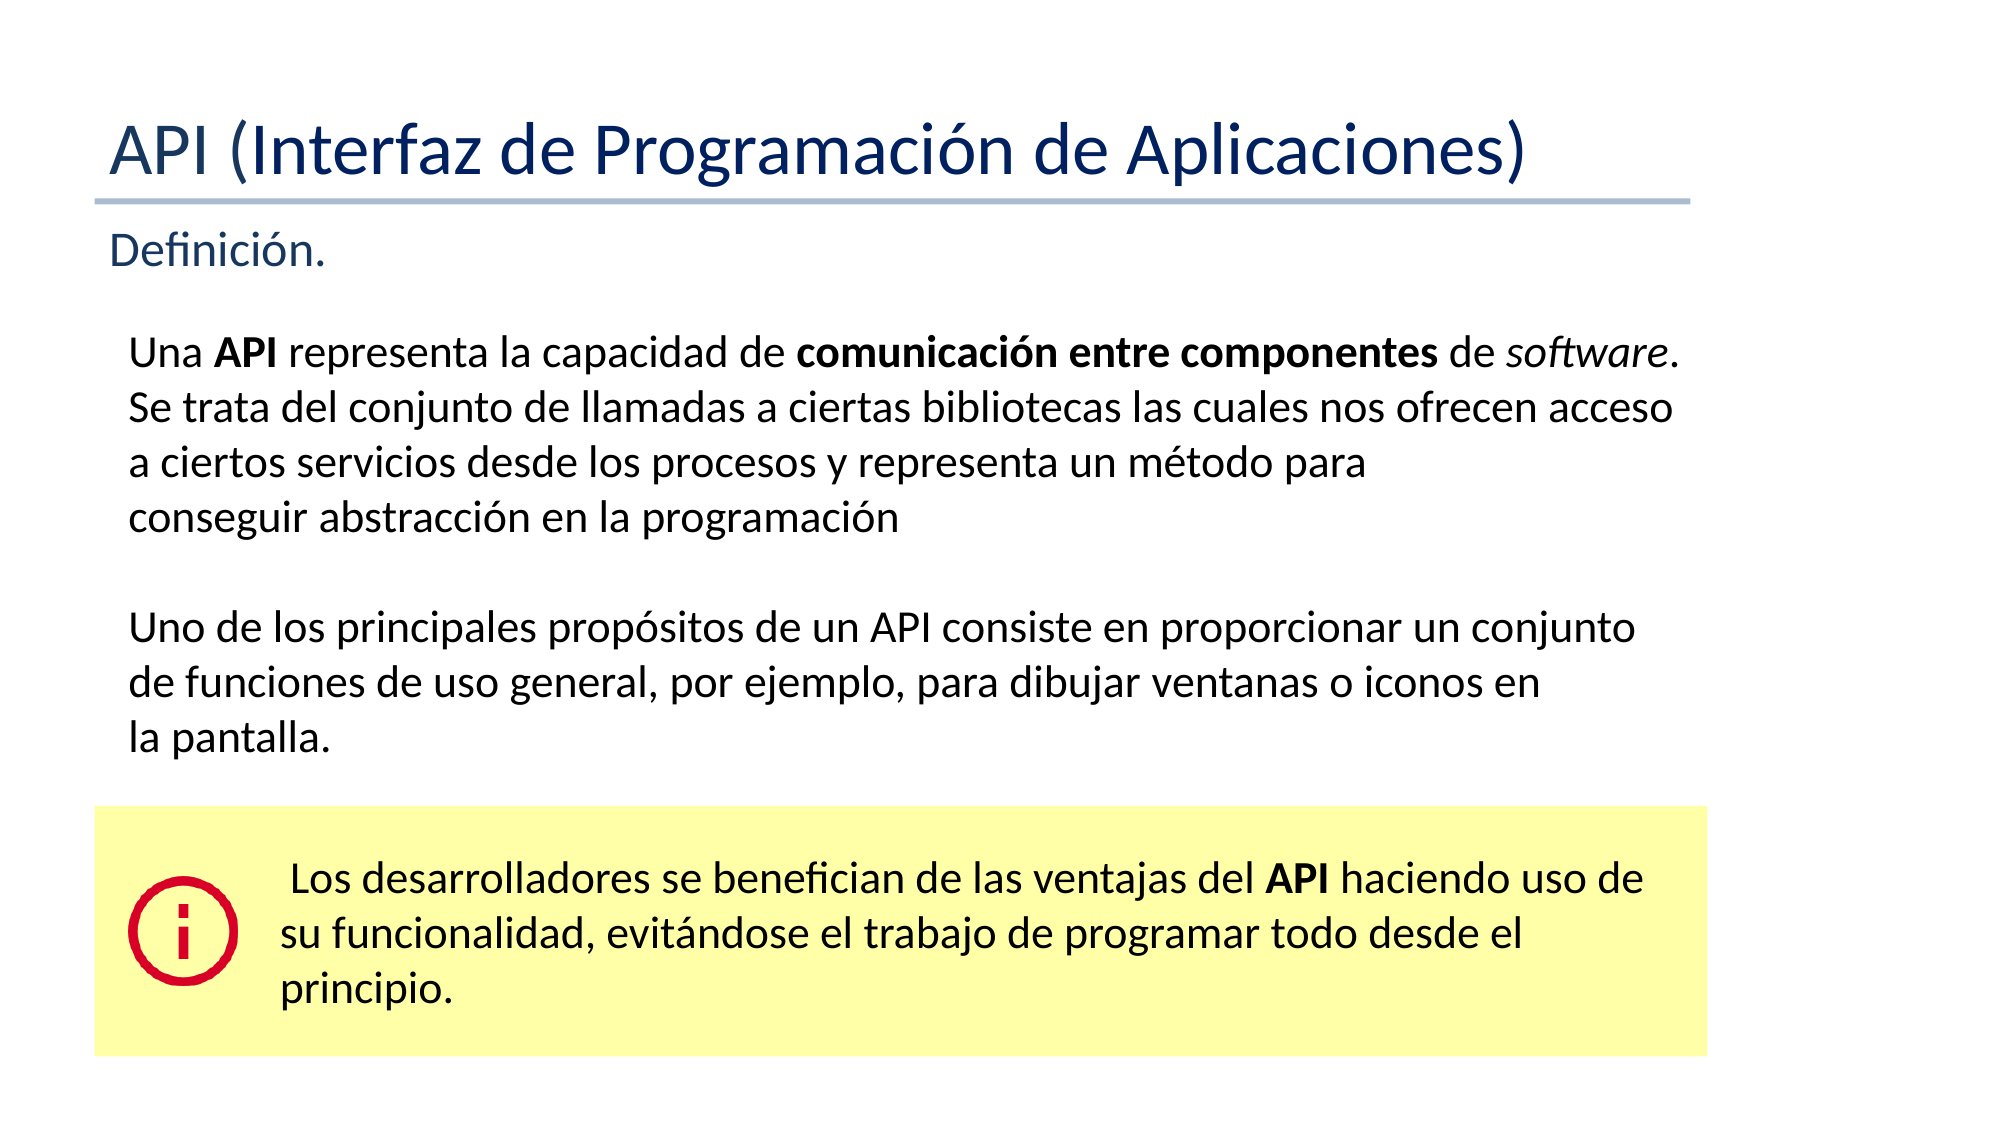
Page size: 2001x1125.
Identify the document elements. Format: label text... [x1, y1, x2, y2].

text_box Los desarrolladores se benefician de las ventajas del API haciendo uso de su funcionalidad, evitándose el trabajo de programar todo desde el principio. [264, 840, 1691, 1021]
text_box Una API representa la capacidad de comunicación entre componentes de software. Se trata del conjunto de llamadas a ciertas bibliotecas las cuales nos ofrecen acceso a ciertos servicios desde los procesos y representa un método para conseguir abstracción en la programación Uno de los principales propósitos de un API consiste en proporcionar un conjunto de funciones de uso general, por ejemplo, para dibujar ventanas o iconos en la pantalla. [113, 314, 1708, 769]
text_box API (Interfaz de Programación de Aplicaciones) [94, 92, 1708, 198]
text_box Definición. [94, 215, 1238, 284]
text_box [92, 804, 1709, 1059]
picture [128, 876, 238, 986]
text_box [93, 196, 1692, 206]
